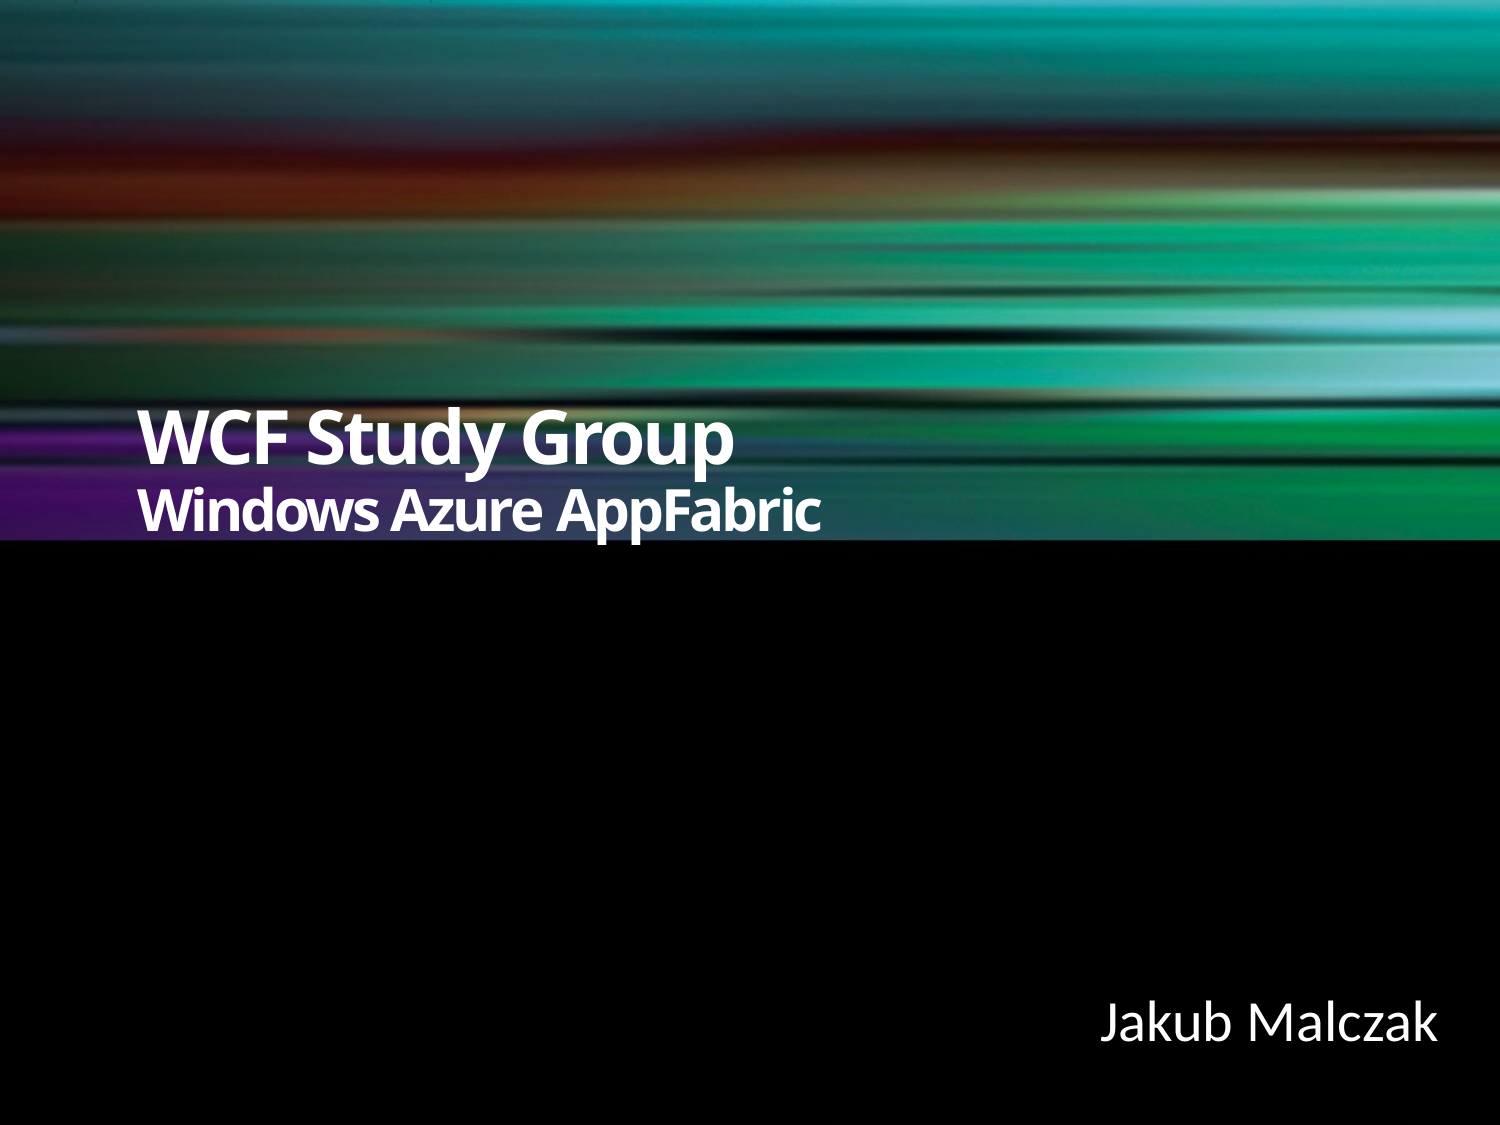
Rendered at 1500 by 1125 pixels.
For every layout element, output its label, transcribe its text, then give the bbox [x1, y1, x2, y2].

title WCF Study Group Windows Azure AppFabric [137, 399, 1398, 650]
picture [0, 0, 1500, 1125]
subtitle Jakub Malczak [1100, 999, 1464, 1063]
